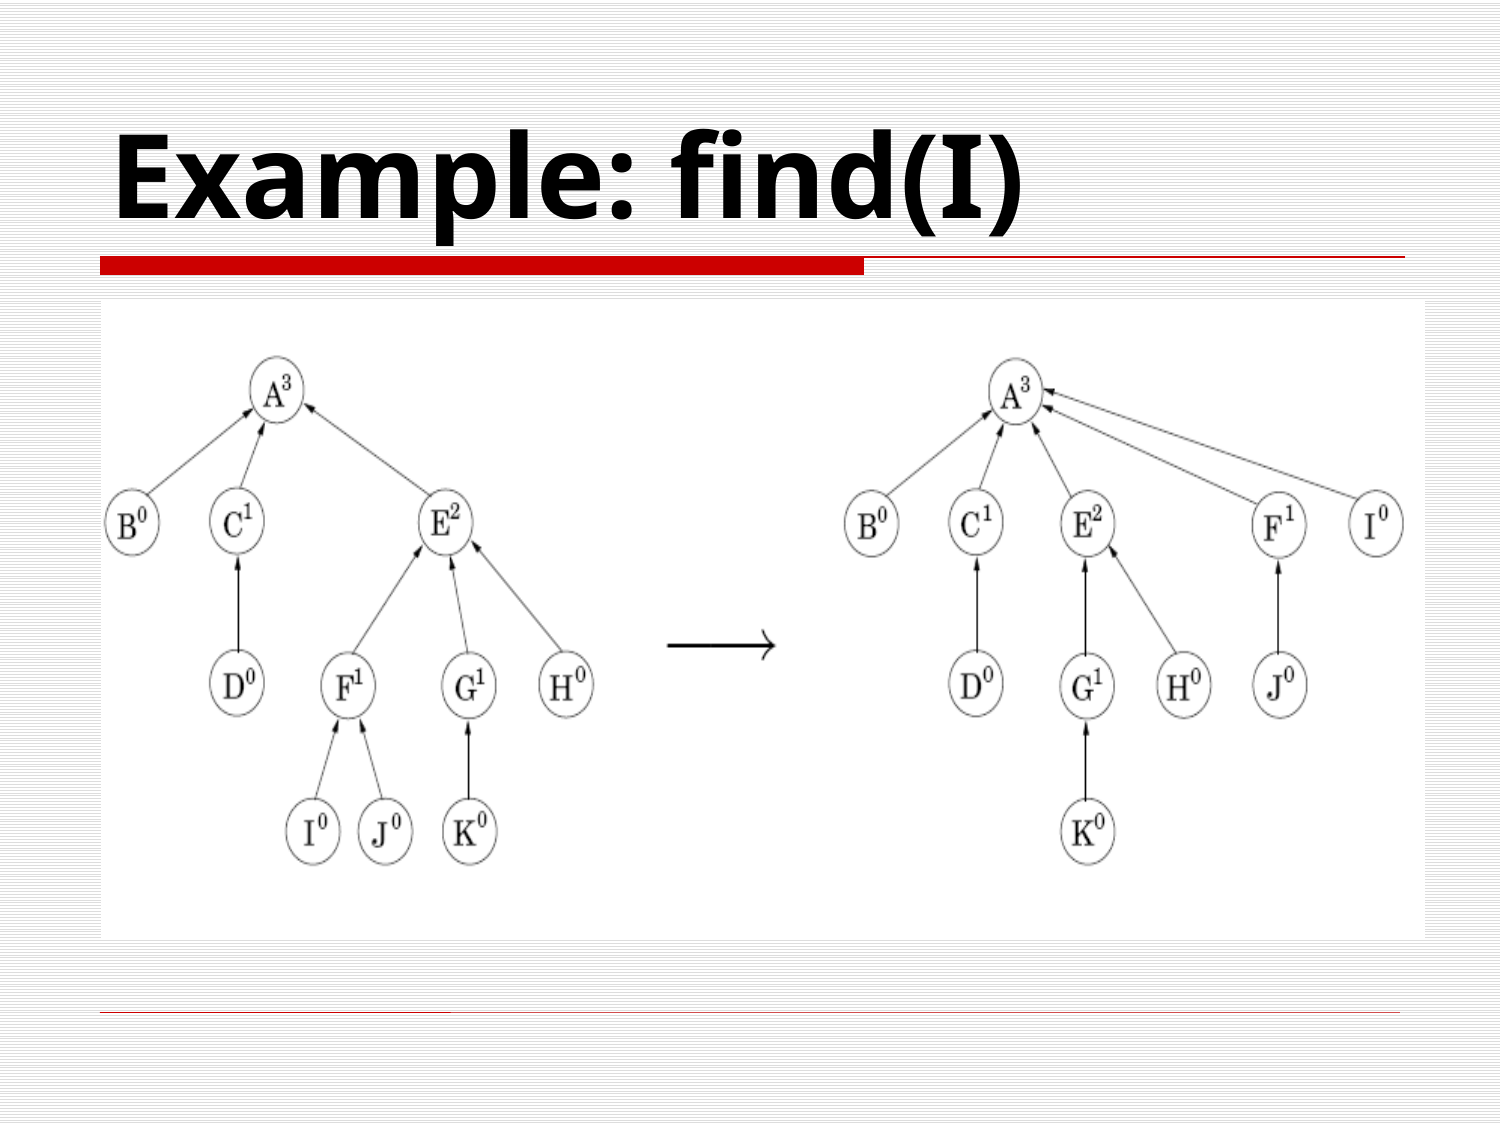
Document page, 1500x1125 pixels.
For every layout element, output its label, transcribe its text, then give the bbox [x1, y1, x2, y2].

title Example: find(I) [94, 50, 1407, 250]
picture [101, 299, 1425, 938]
